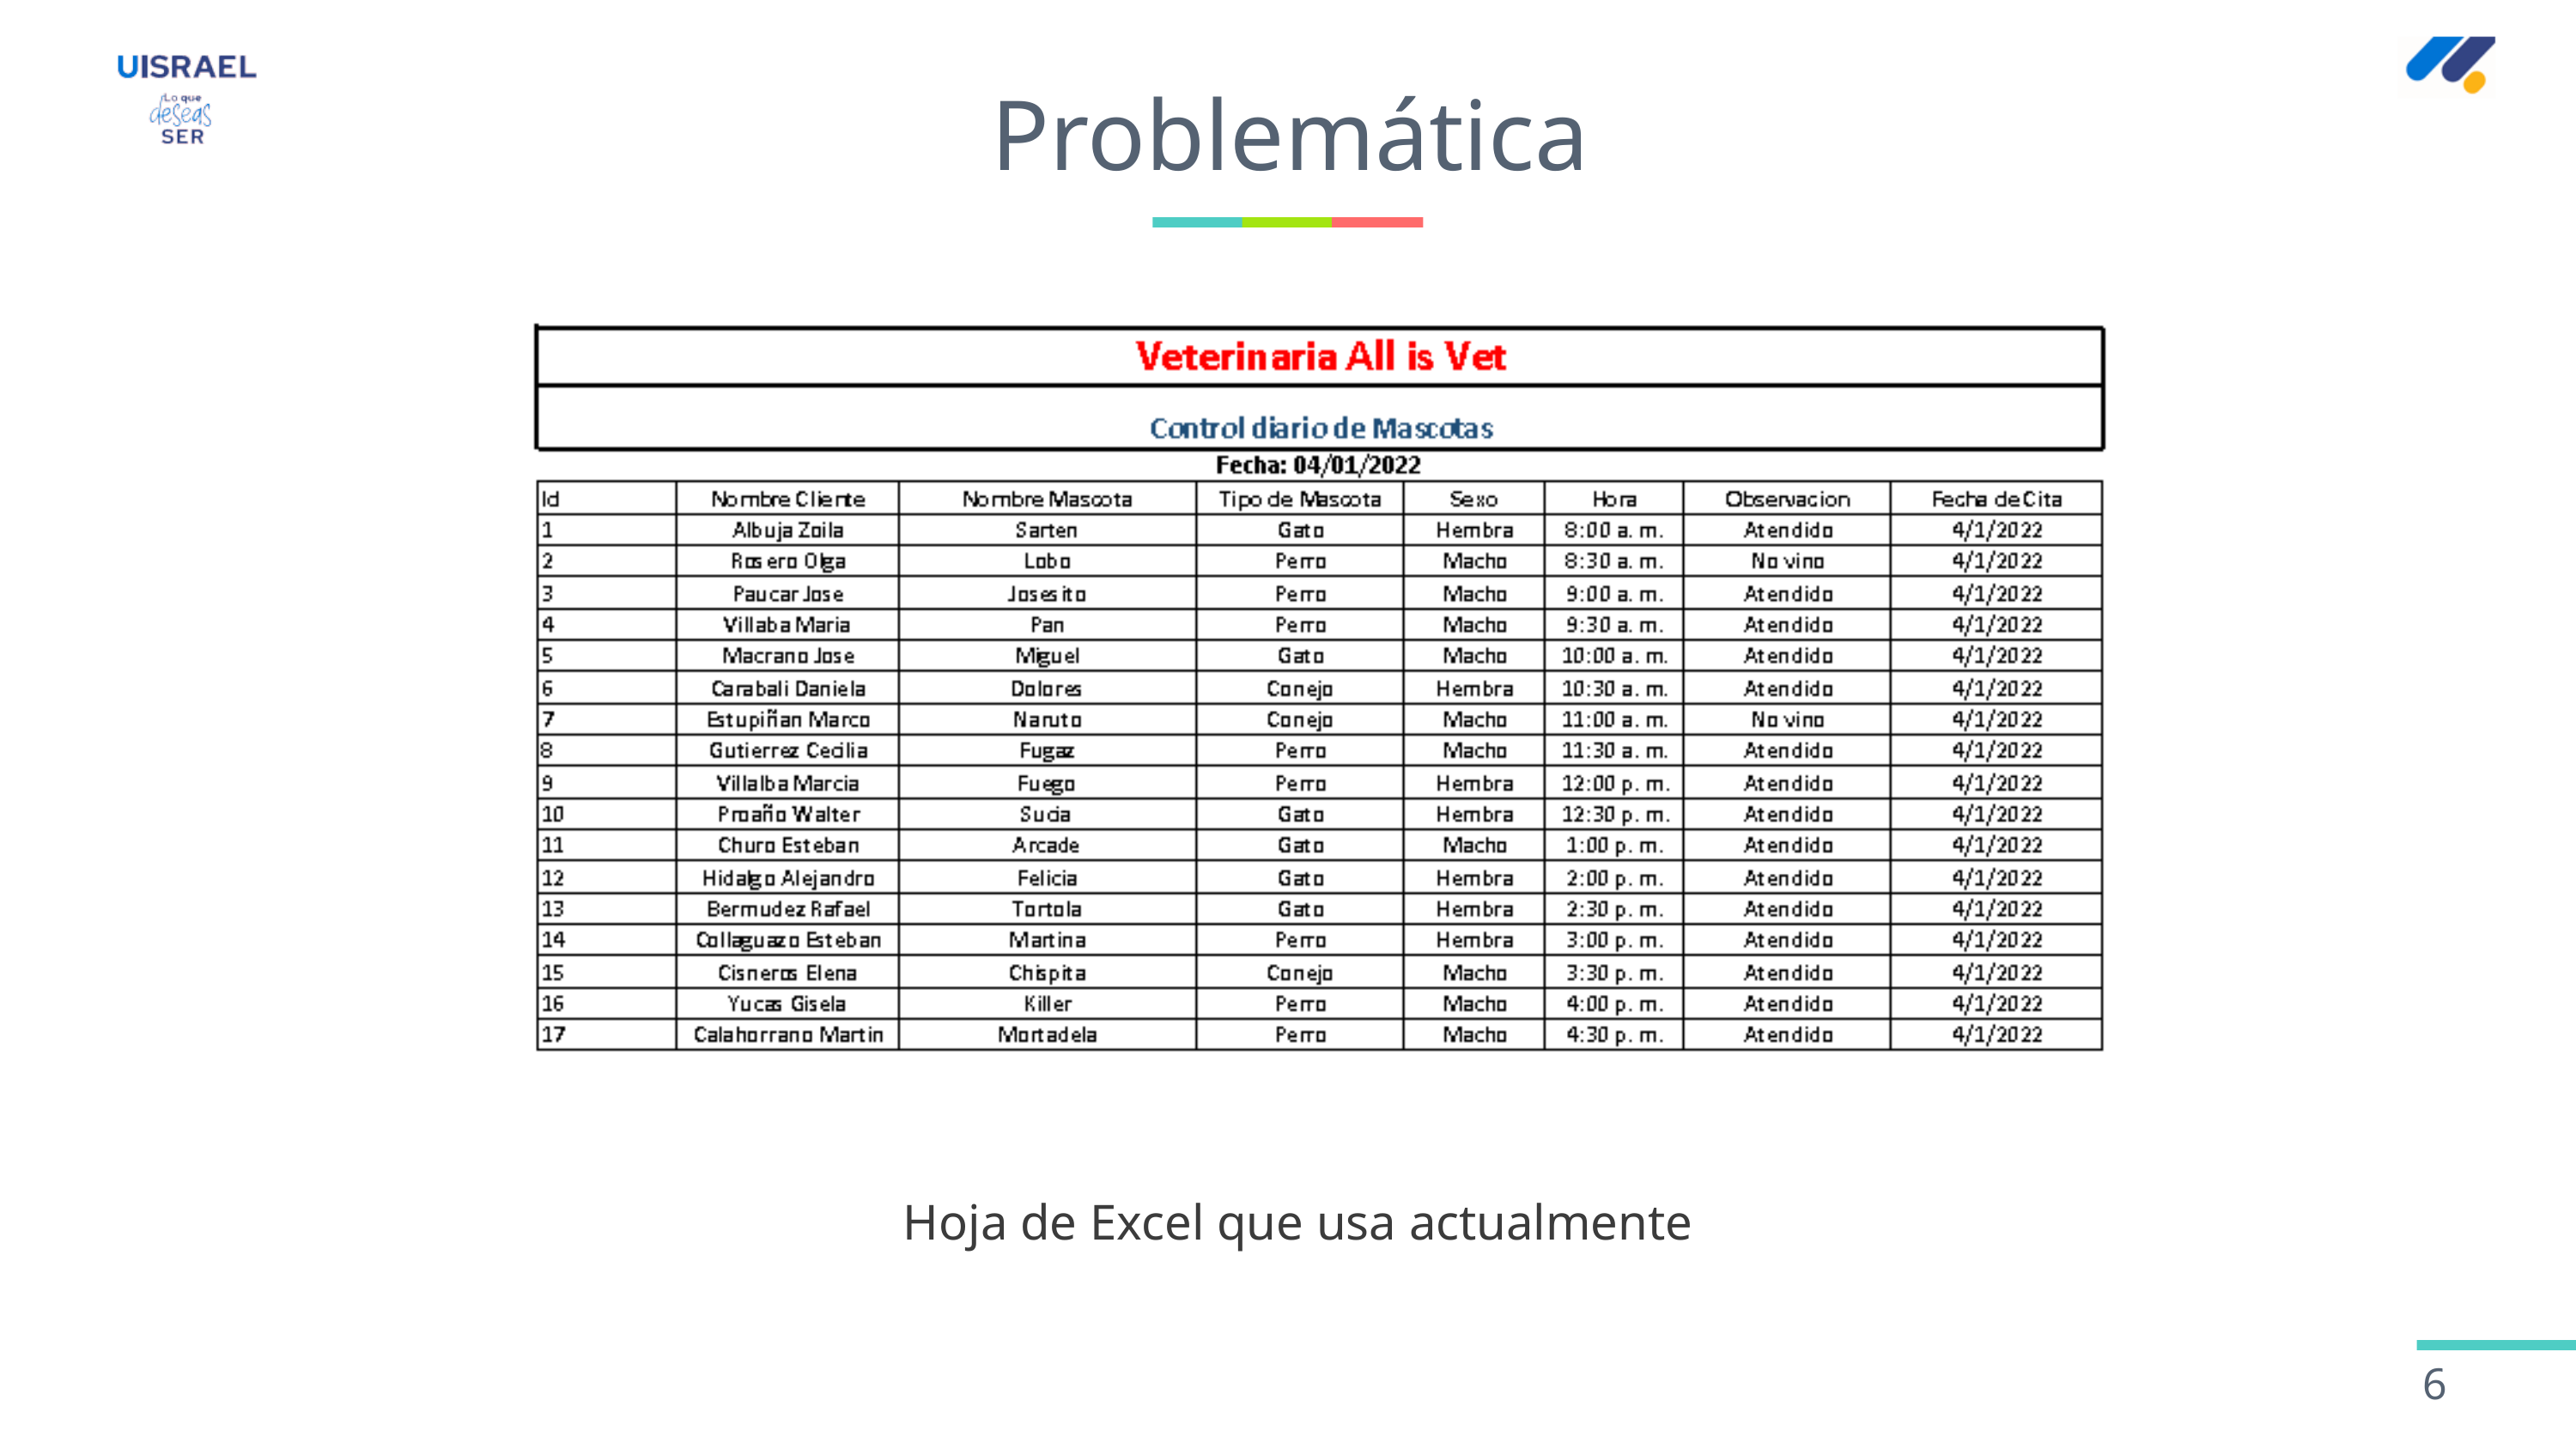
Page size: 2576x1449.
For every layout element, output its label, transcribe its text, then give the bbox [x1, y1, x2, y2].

slide_number 6 [2409, 1351, 2576, 1421]
text_box Hoja de Excel que usa actualmente [890, 1185, 2079, 1256]
picture [2391, 27, 2509, 102]
picture [469, 263, 2181, 1137]
title Problemática [69, 49, 2512, 230]
picture [95, 42, 280, 157]
